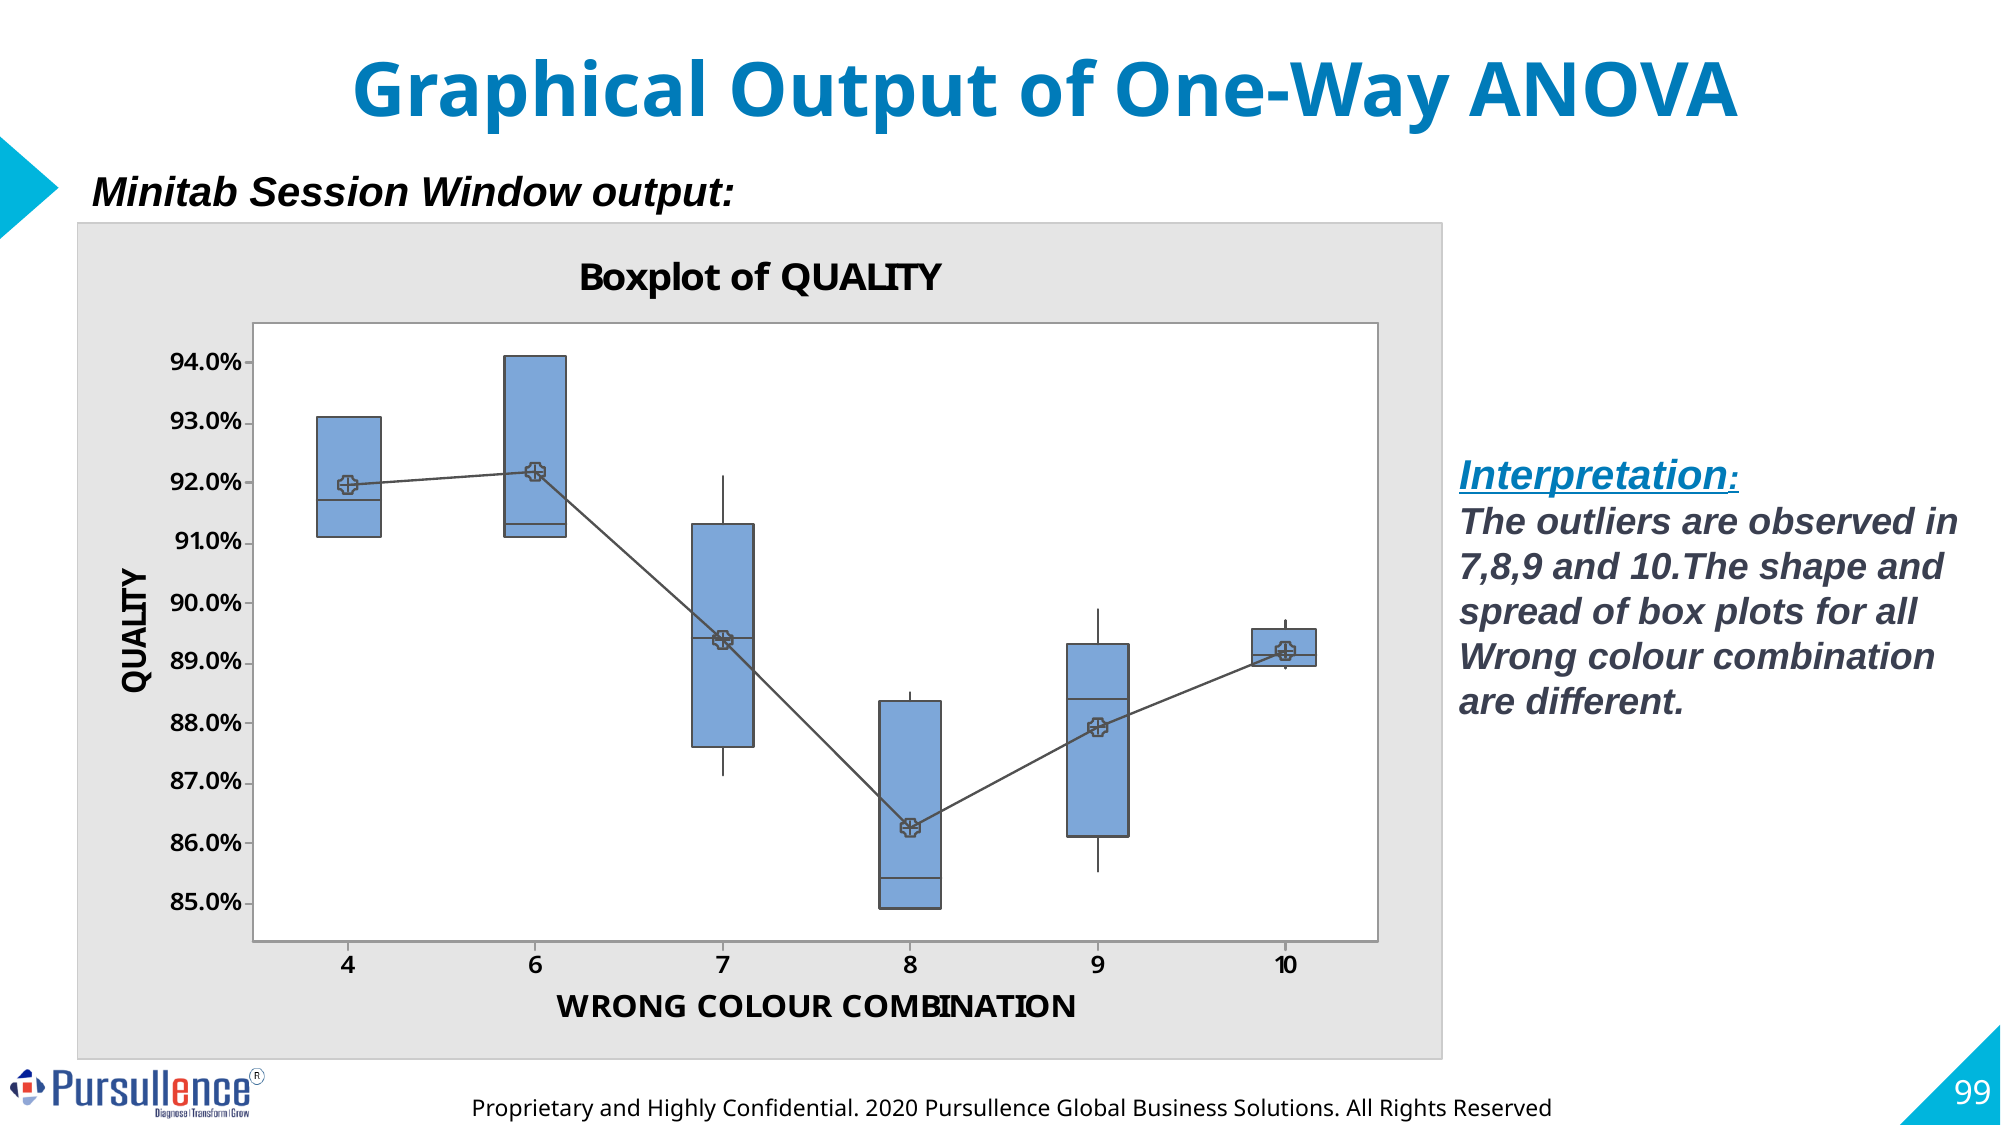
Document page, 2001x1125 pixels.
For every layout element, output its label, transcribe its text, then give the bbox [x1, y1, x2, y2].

picture [0, 222, 1445, 1122]
text_box Graphical Output of One-Way ANOVA [317, 0, 1774, 110]
slide_number 99 [1891, 1014, 1992, 1117]
text_box Interpretation: The outliers are observed in 7,8,9 and 10.The shape and spread of box plots for all Wrong colour combination are different. [1450, 440, 1992, 730]
text_box Minitab Session Window output: [77, 157, 1217, 221]
text_box Proprietary and Highly Confidential. 2020 Pursullence Global Business Solutions. All Rights Reserved [456, 1085, 1734, 1125]
